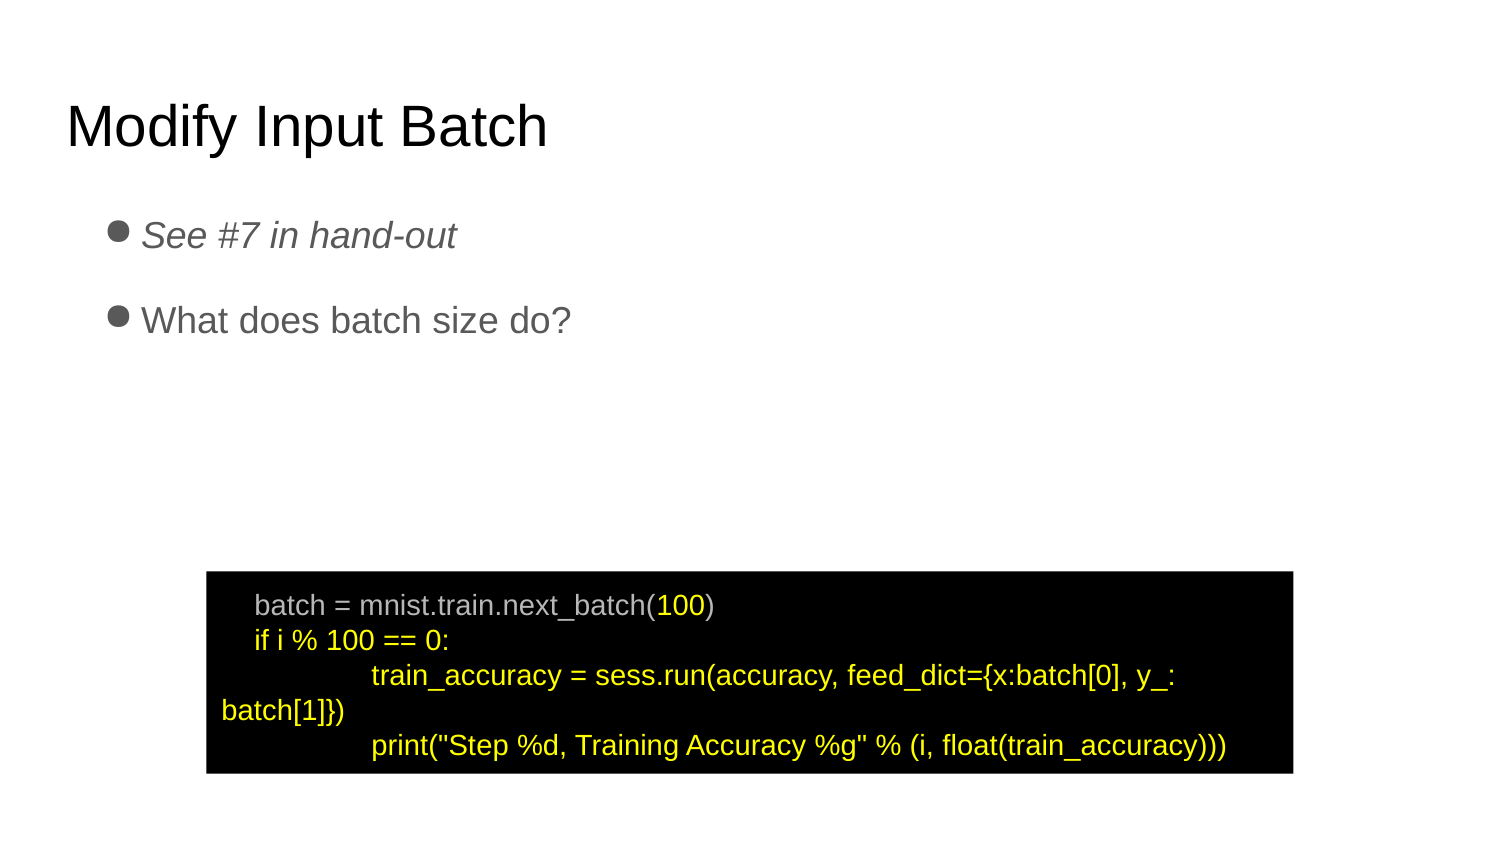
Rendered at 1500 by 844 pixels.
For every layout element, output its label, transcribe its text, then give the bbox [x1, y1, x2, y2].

list See #7 in hand-out What does batch size do? [51, 189, 1449, 519]
text_box batch = mnist.train.next_batch(100) if i % 100 == 0: train_accuracy = sess.run(accuracy, feed_dict={x:batch[0], y_: batch[1]}) print("Step %d, Training Accuracy %g" % (i, float(train_accuracy))) [206, 571, 1294, 774]
title Modify Input Batch [51, 72, 1449, 167]
